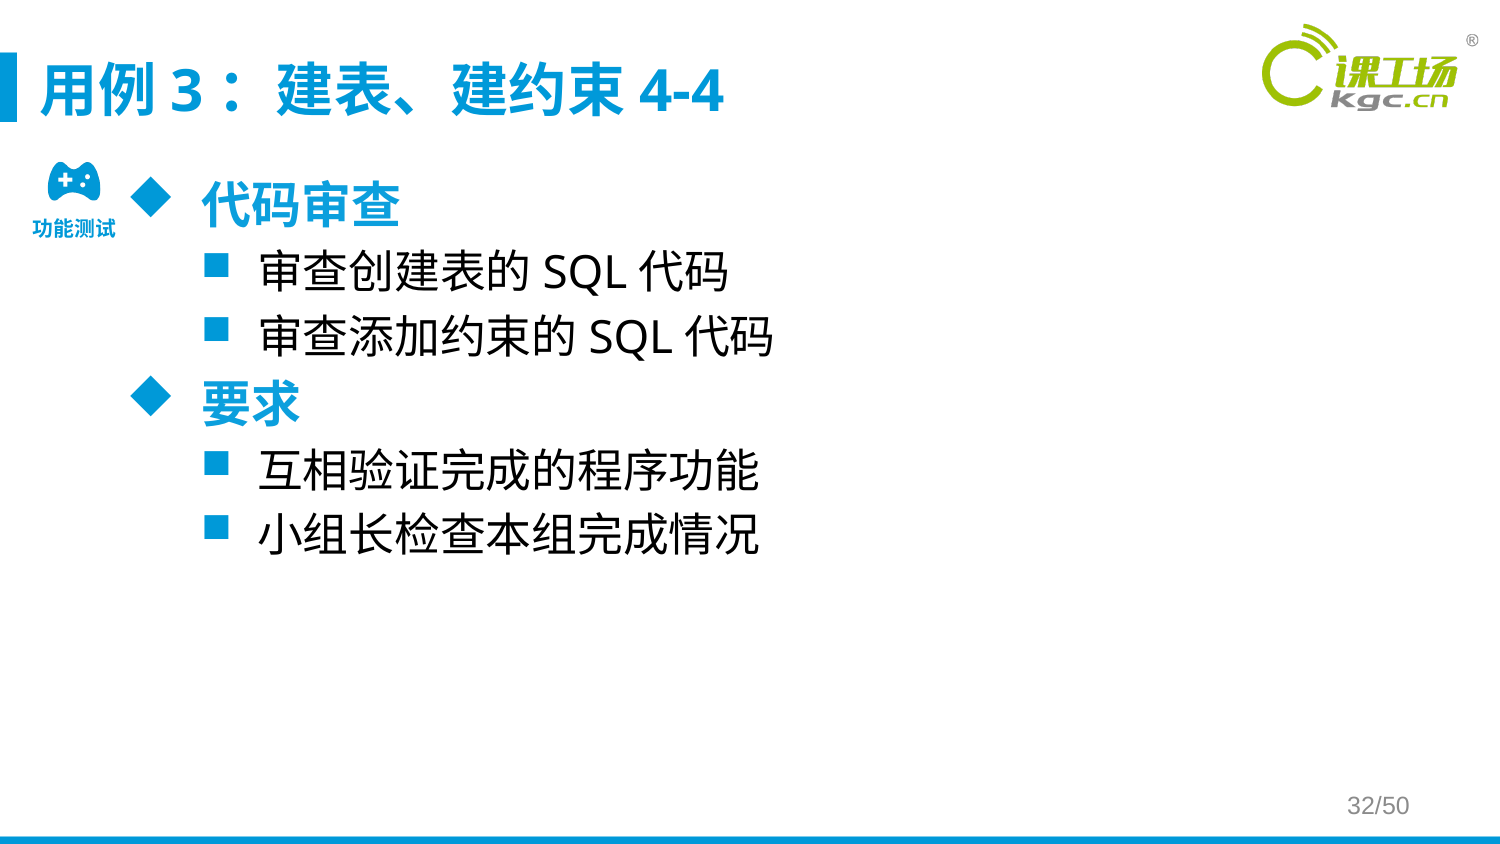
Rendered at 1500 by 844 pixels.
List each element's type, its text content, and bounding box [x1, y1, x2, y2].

list 代码审查 审查创建表的SQL代码 审查添加约束的SQL代码 要求 互相验证完成的程序功能 小组长检查本组完成情况 [110, 166, 1385, 724]
title 用例3：建表、建约束4-4 [39, 33, 1383, 151]
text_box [17, 149, 132, 249]
slide_number 32/50 [1074, 782, 1425, 828]
picture [0, 0, 1500, 836]
